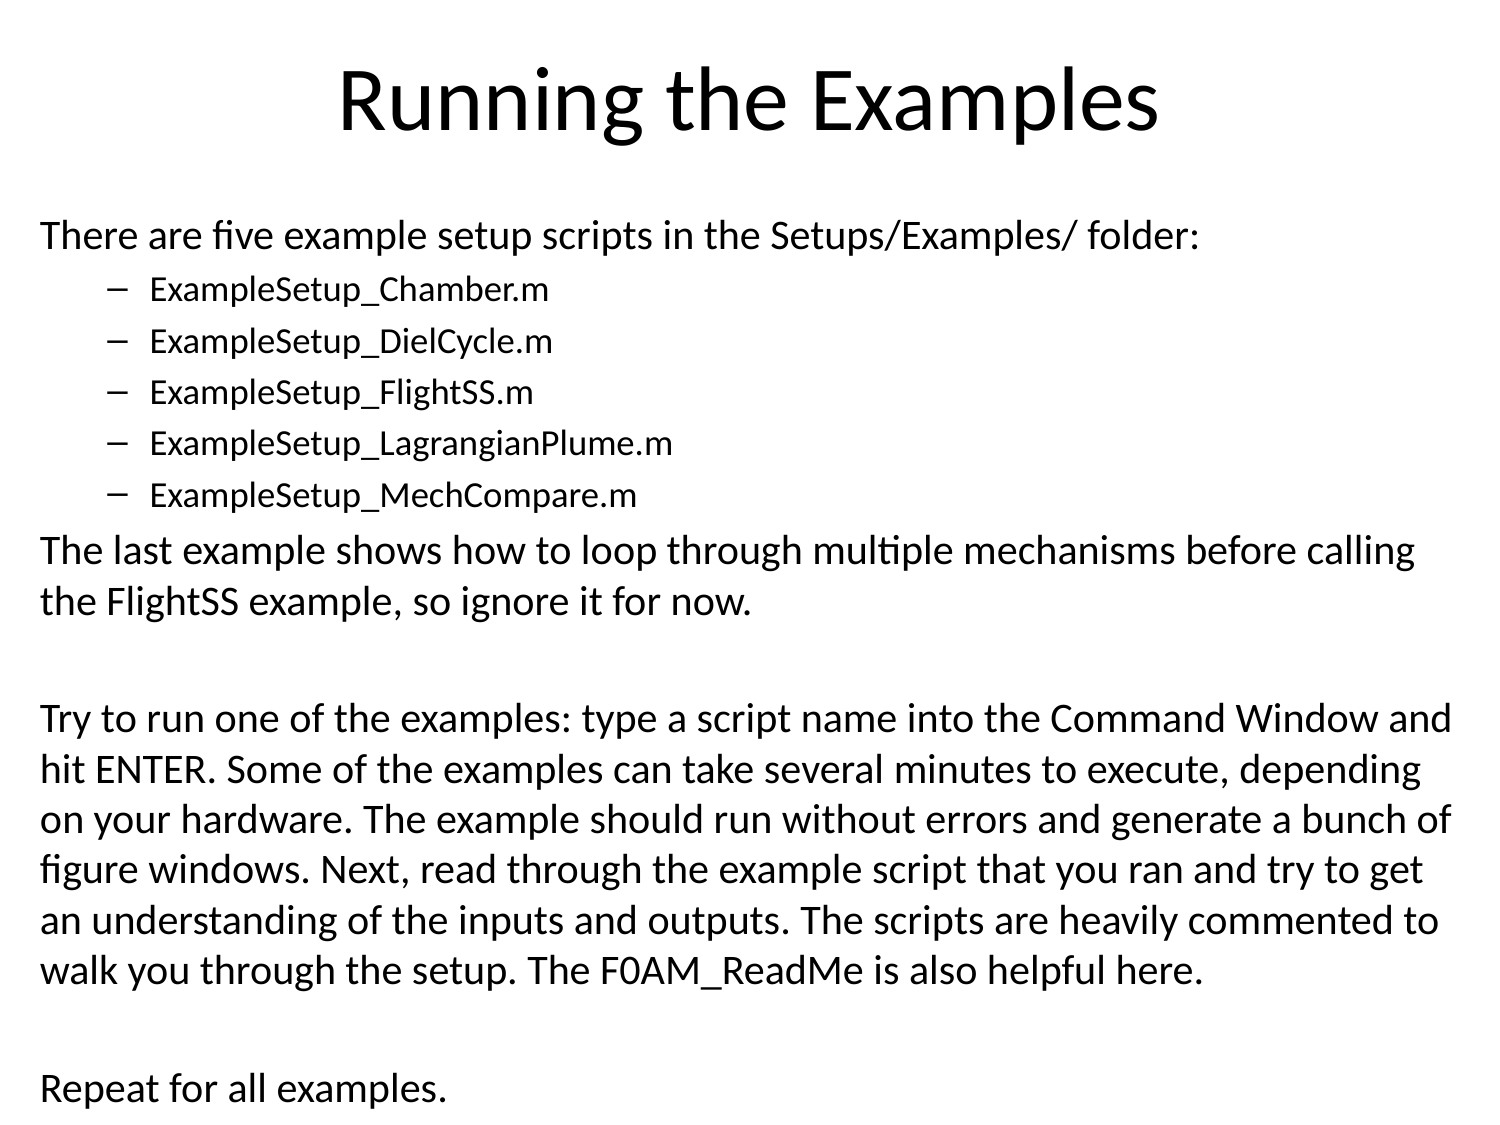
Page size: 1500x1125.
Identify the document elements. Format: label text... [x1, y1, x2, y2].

list There are five example setup scripts in the Setups/Examples/ folder: ExampleSetup_Chamber.m ExampleSetup_DielCycle.m ExampleSetup_FlightSS.m ExampleSetup_LagrangianPlume.m ExampleSetup_MechCompare.m The last example shows how to loop through multiple mechanisms before calling the FlightSS example, so ignore it for now. Try to run one of the examples: type a script name into the Command Window and hit ENTER. Some of the examples can take several minutes to execute, depending on your hardware. The example should run without errors and generate a bunch of figure windows. Next, read through the example script that you ran and try to get an understanding of the inputs and outputs. The scripts are heavily commented to walk you through the setup. The F0AM_ReadMe is also helpful here. Repeat for all examples. [24, 200, 1475, 1125]
title Running the Examples [75, 0, 1425, 188]
